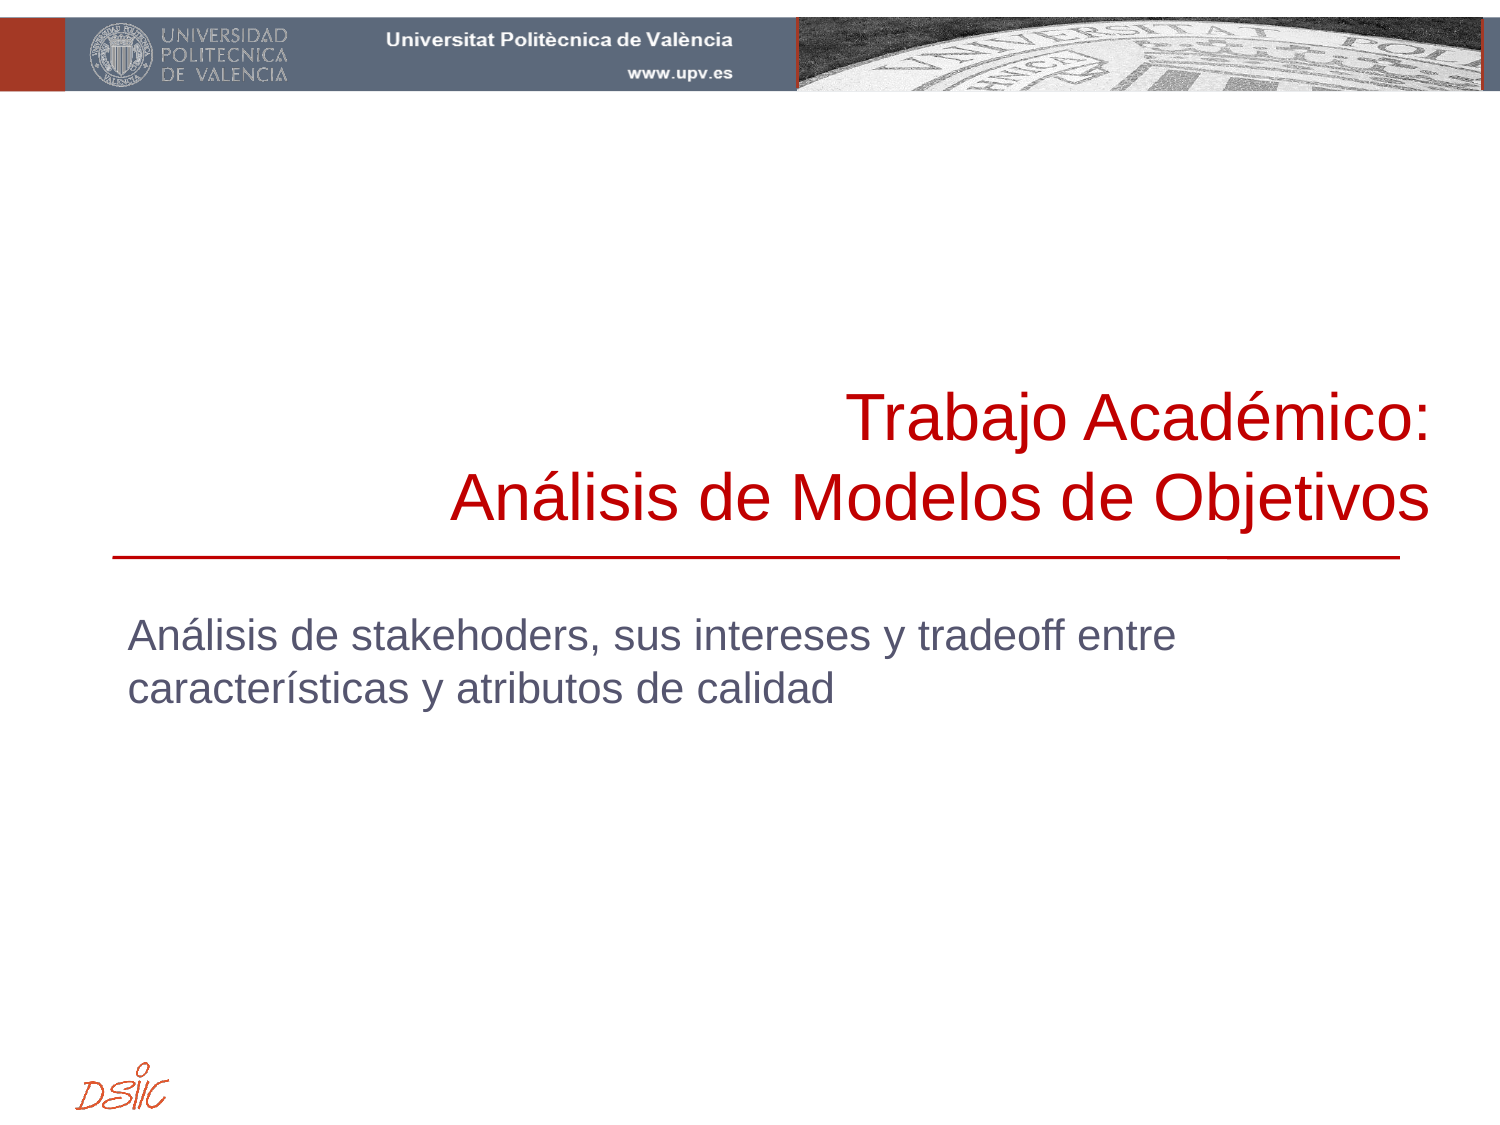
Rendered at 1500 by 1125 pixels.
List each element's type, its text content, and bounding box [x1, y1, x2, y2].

picture [88, 15, 753, 105]
title Trabajo Académico: Análisis de Modelos de Objetivos [112, 224, 1447, 542]
subtitle Análisis de stakehoders, sus intereses y tradeoff entre características y atributos de calidad [112, 591, 1426, 746]
picture [797, 17, 1483, 91]
picture [75, 1062, 170, 1110]
